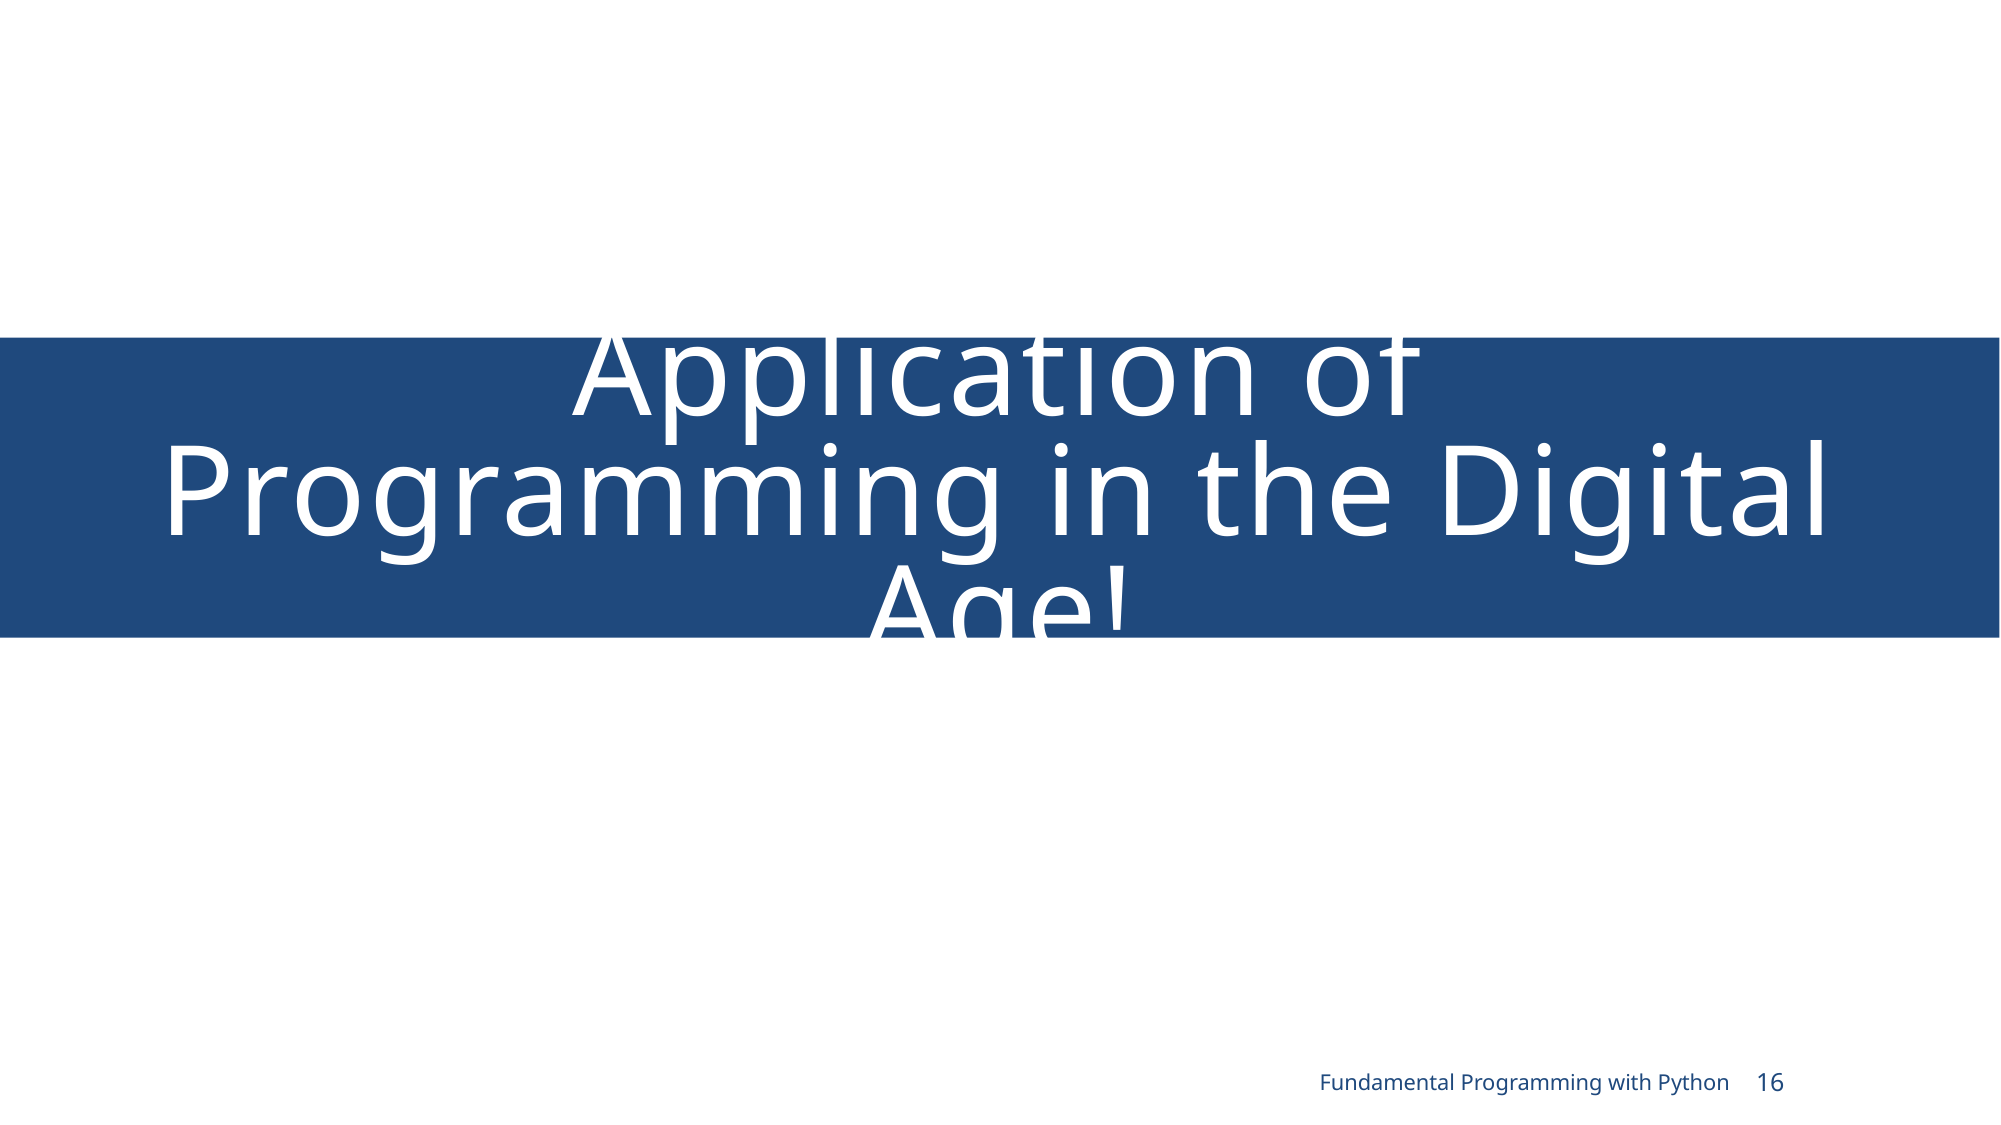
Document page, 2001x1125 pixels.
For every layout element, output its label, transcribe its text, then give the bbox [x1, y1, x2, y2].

slide_number 16 [1748, 1053, 1904, 1114]
title Application of Programming in the Digital Age! [136, 362, 1862, 638]
footer Fundamental Programming with Python [918, 1053, 1746, 1114]
